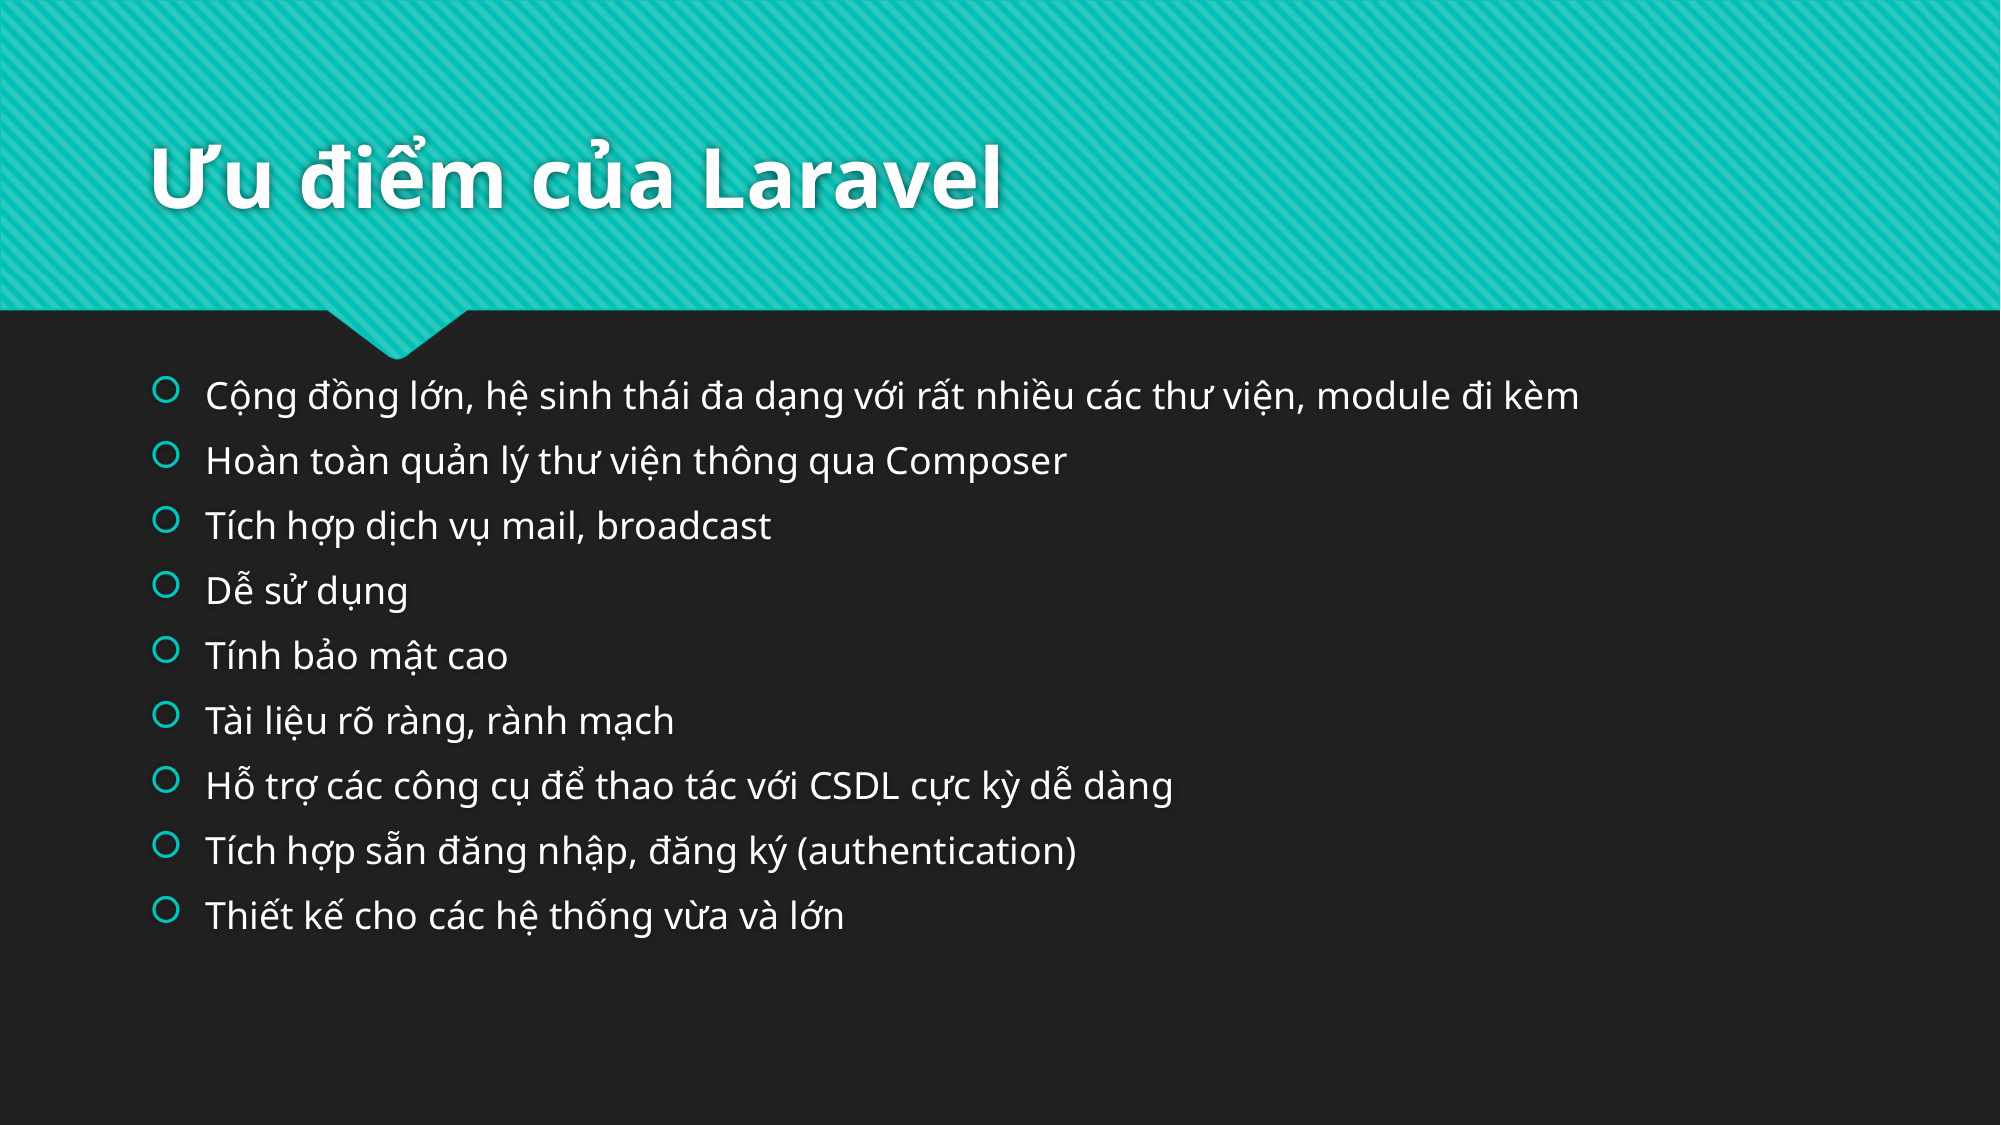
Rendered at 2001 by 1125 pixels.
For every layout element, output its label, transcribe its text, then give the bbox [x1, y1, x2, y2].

title Ưu điểm của Laravel [132, 73, 1868, 233]
list Cộng đồng lớn, hệ sinh thái đa dạng với rất nhiều các thư viện, module đi kèm Hoàn toàn quản lý thư viện thông qua Composer Tích hợp dịch vụ mail, broadcast Dễ sử dụng Tính bảo mật cao Tài liệu rõ ràng, rành mạch Hỗ trợ các công cụ để thao tác với CSDL cực kỳ dễ dàng Tích hợp sẵn đăng nhập, đăng ký (authentication) Thiết kế cho các hệ thống vừa và lớn [134, 364, 1866, 962]
